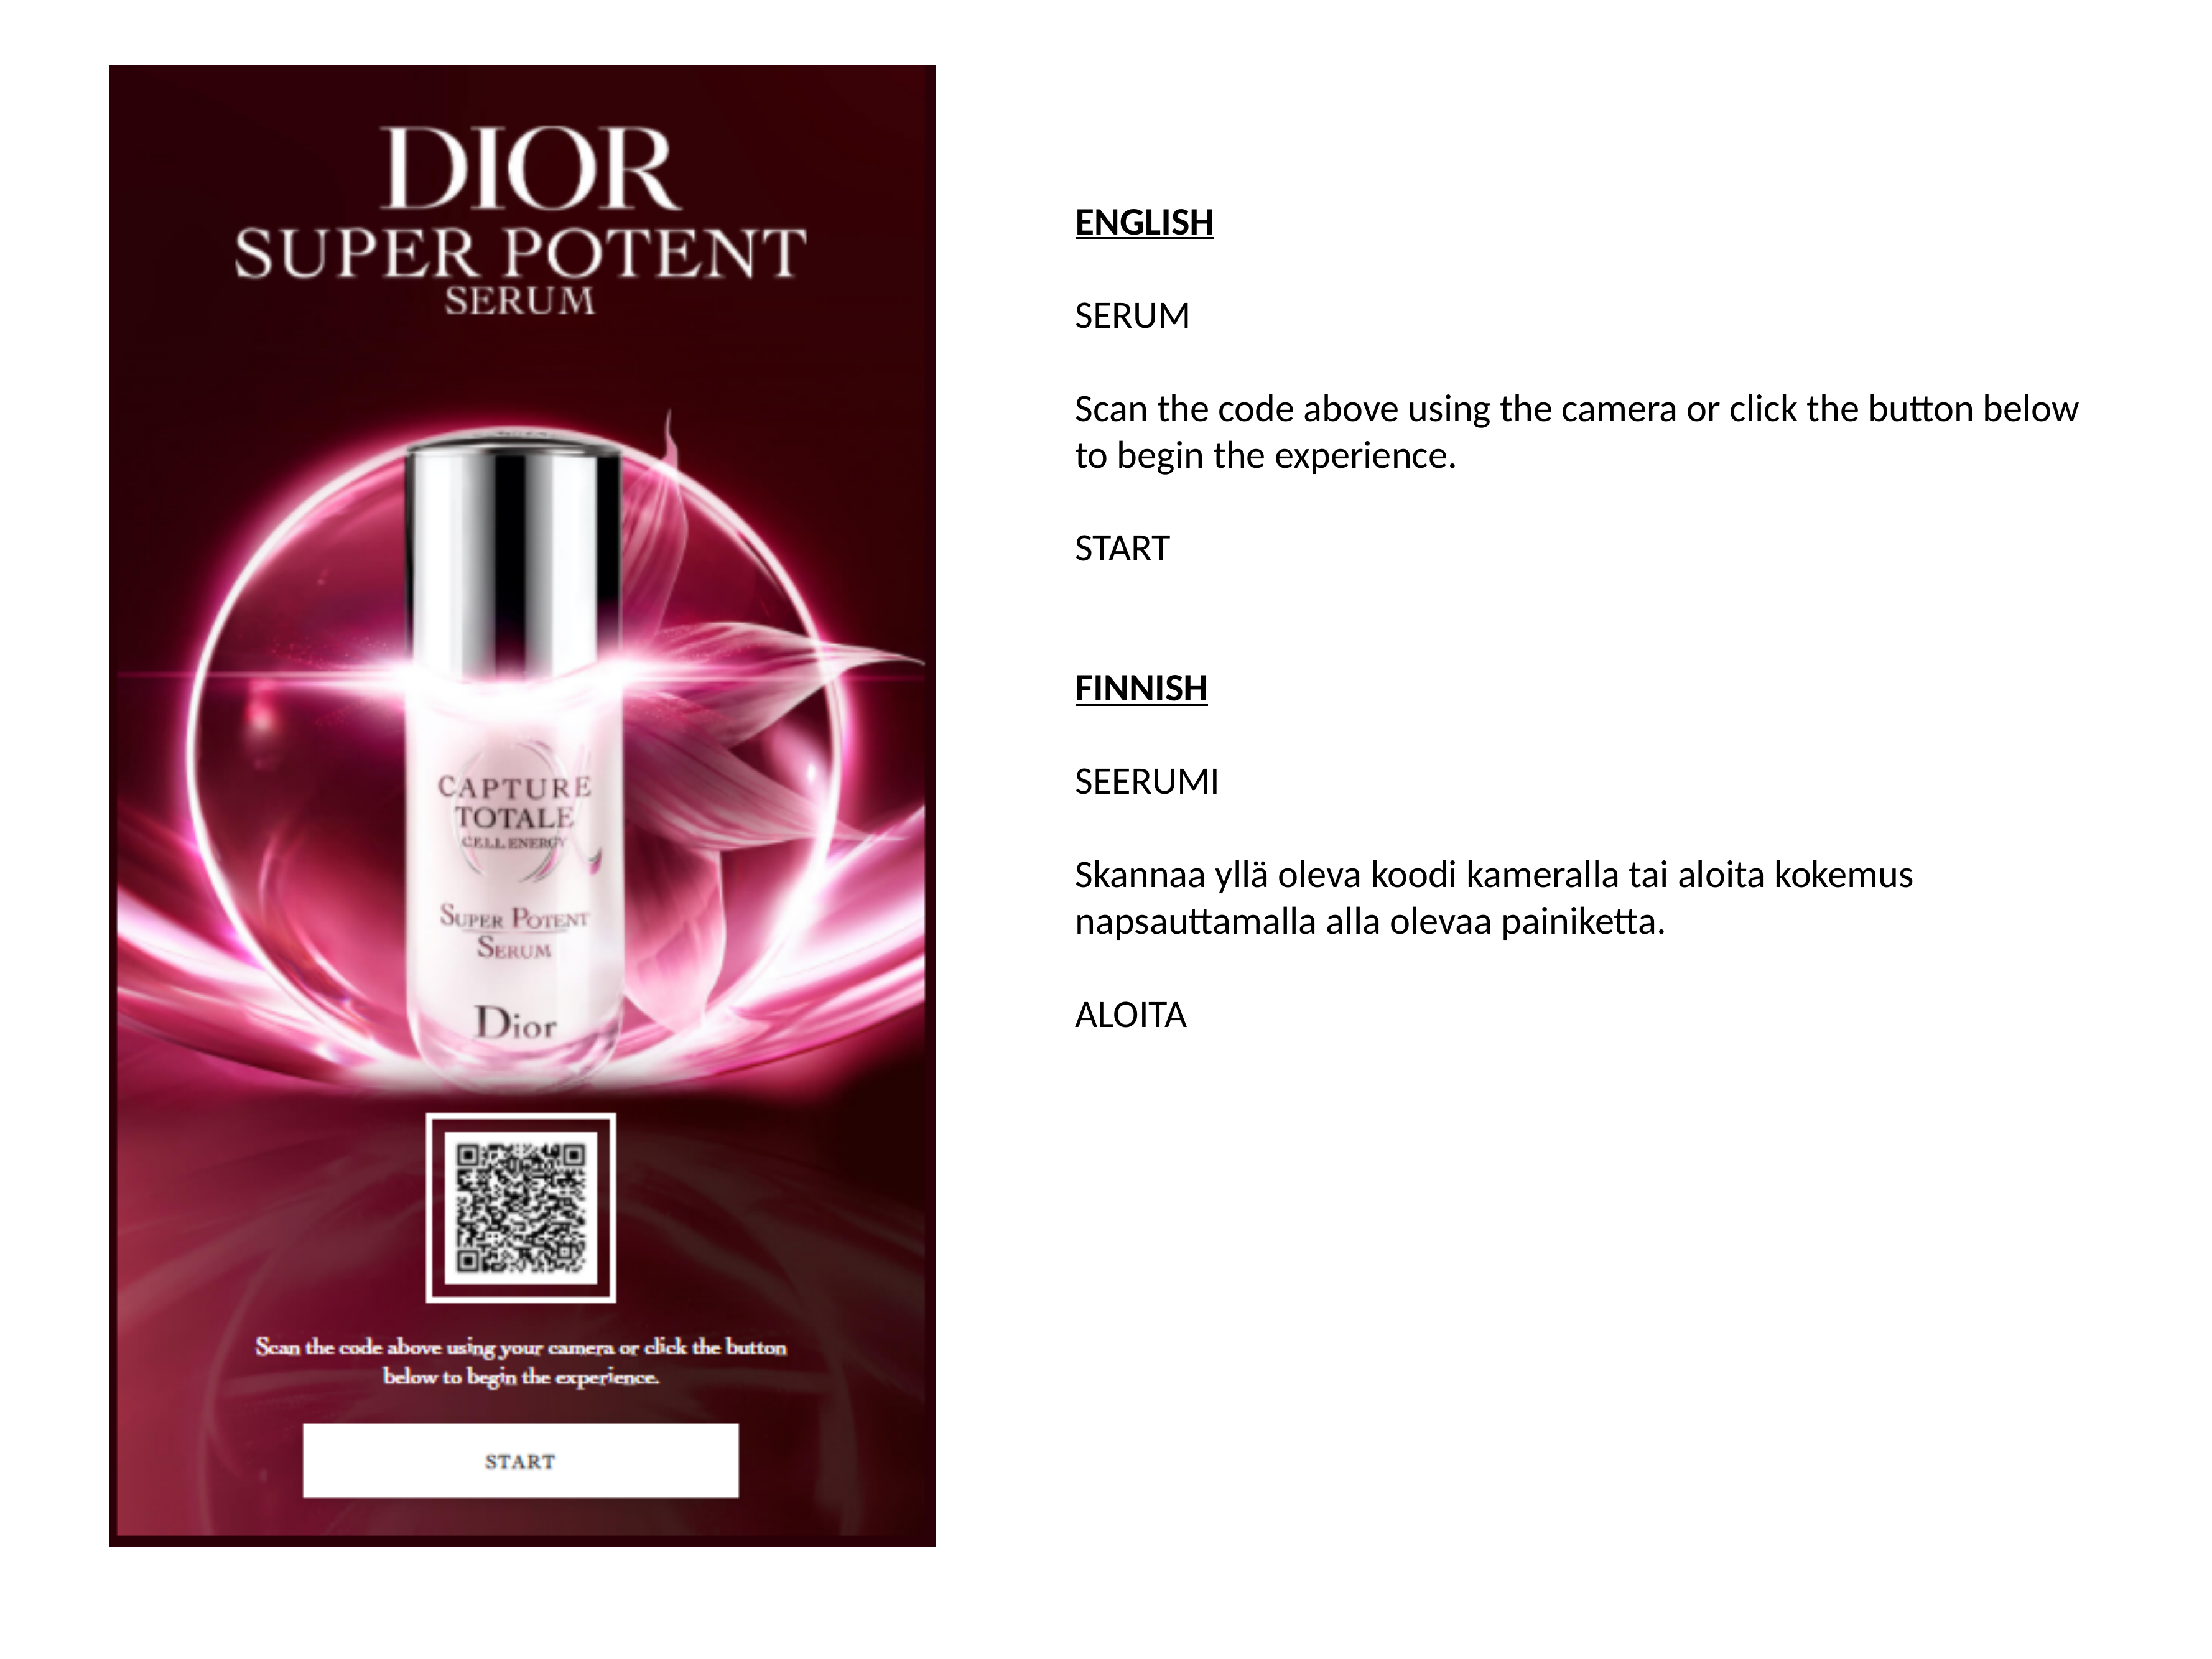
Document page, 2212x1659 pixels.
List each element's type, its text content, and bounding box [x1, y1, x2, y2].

text_box ENGLISH SERUM Scan the code above using the camera or click the button below to begin the experience. START FINNISH SEERUMI Skannaa yllä oleva koodi kameralla tai aloita kokemus napsauttamalla alla olevaa painiketta. ALOITA [1066, 191, 2103, 1319]
picture [109, 65, 936, 1547]
